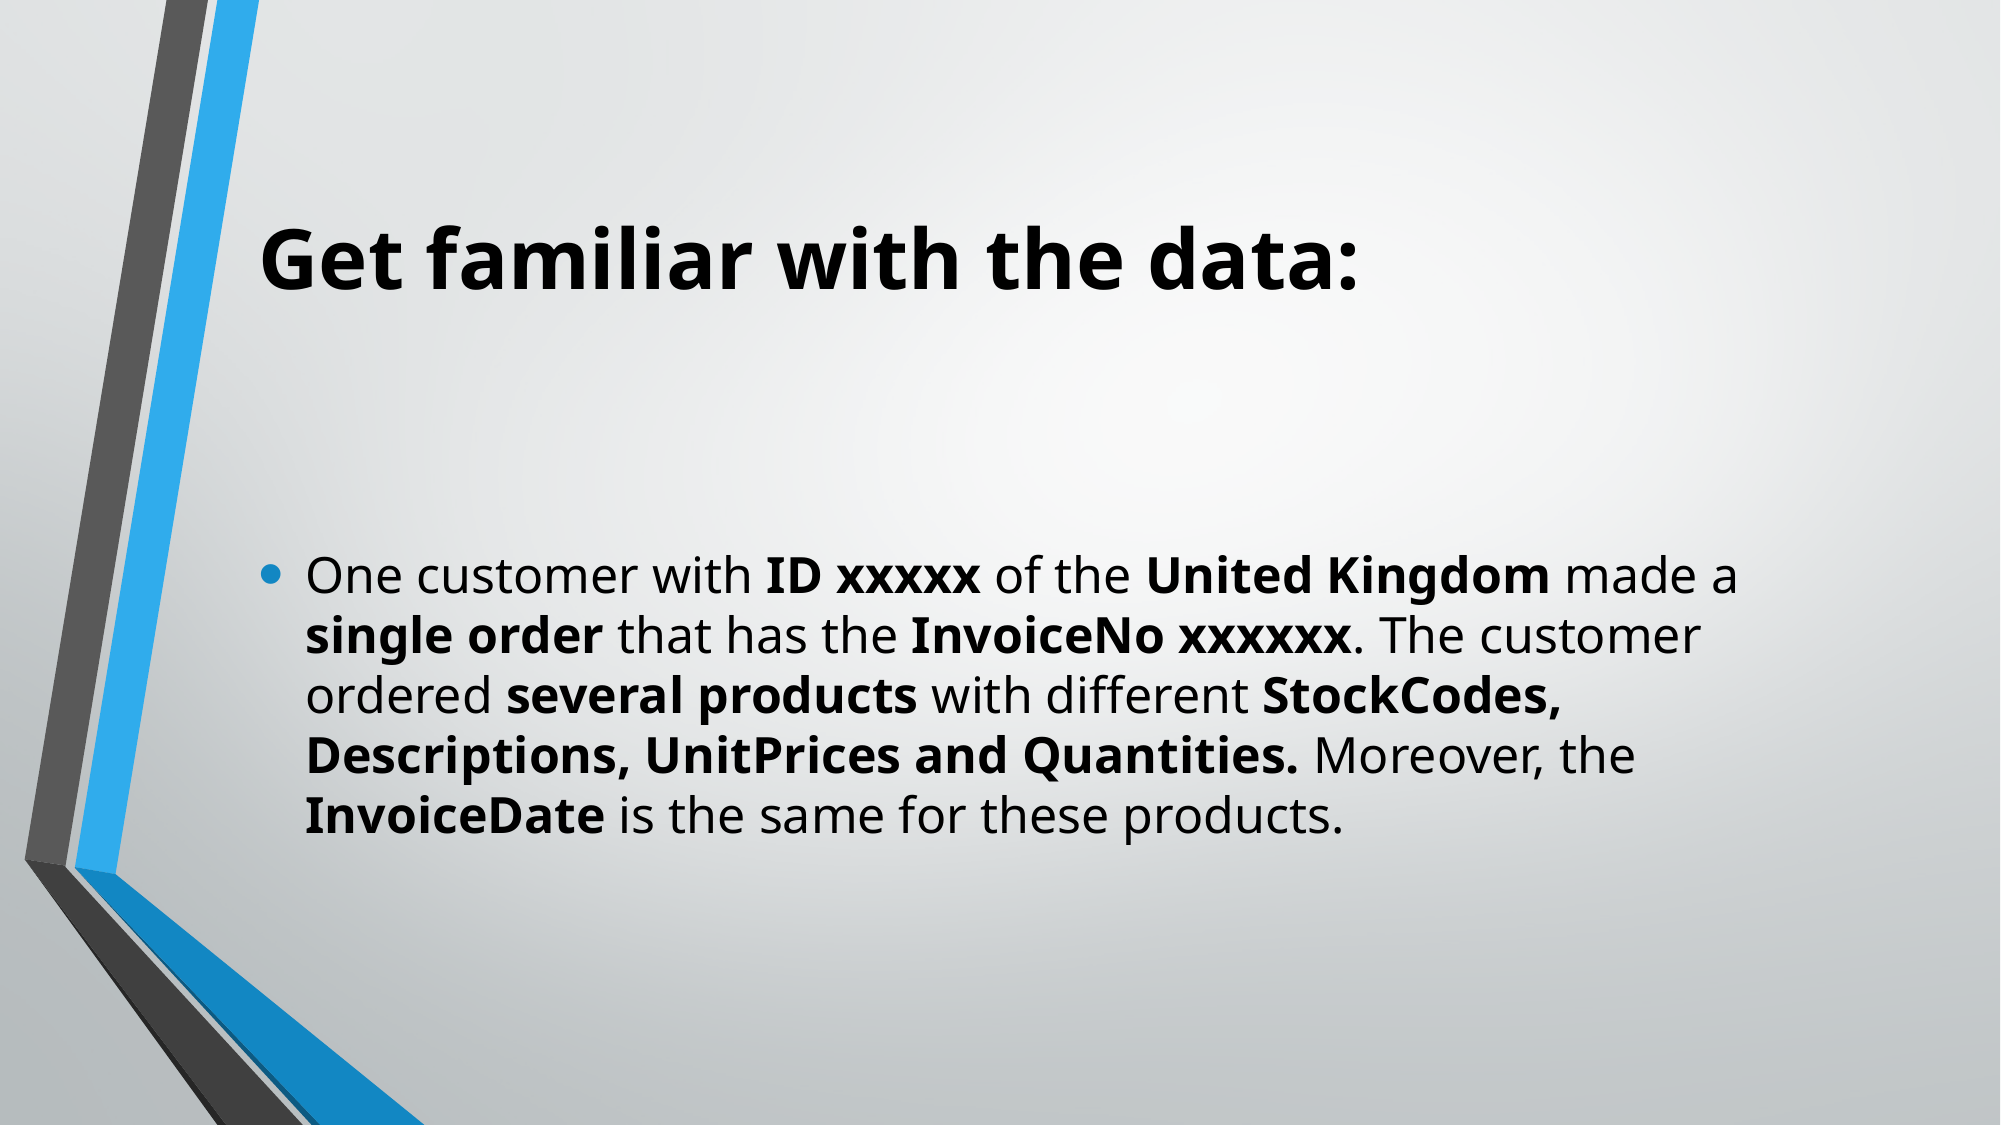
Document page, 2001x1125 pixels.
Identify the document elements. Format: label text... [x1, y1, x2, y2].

title Get familiar with the data: [243, 112, 1887, 400]
list One customer with ID xxxxx of the United Kingdom made a single order that has the InvoiceNo xxxxxx. The customer ordered several products with different StockCodes, Descriptions, UnitPrices and Quantities. Moreover, the InvoiceDate is the same for these products. [243, 437, 1887, 950]
